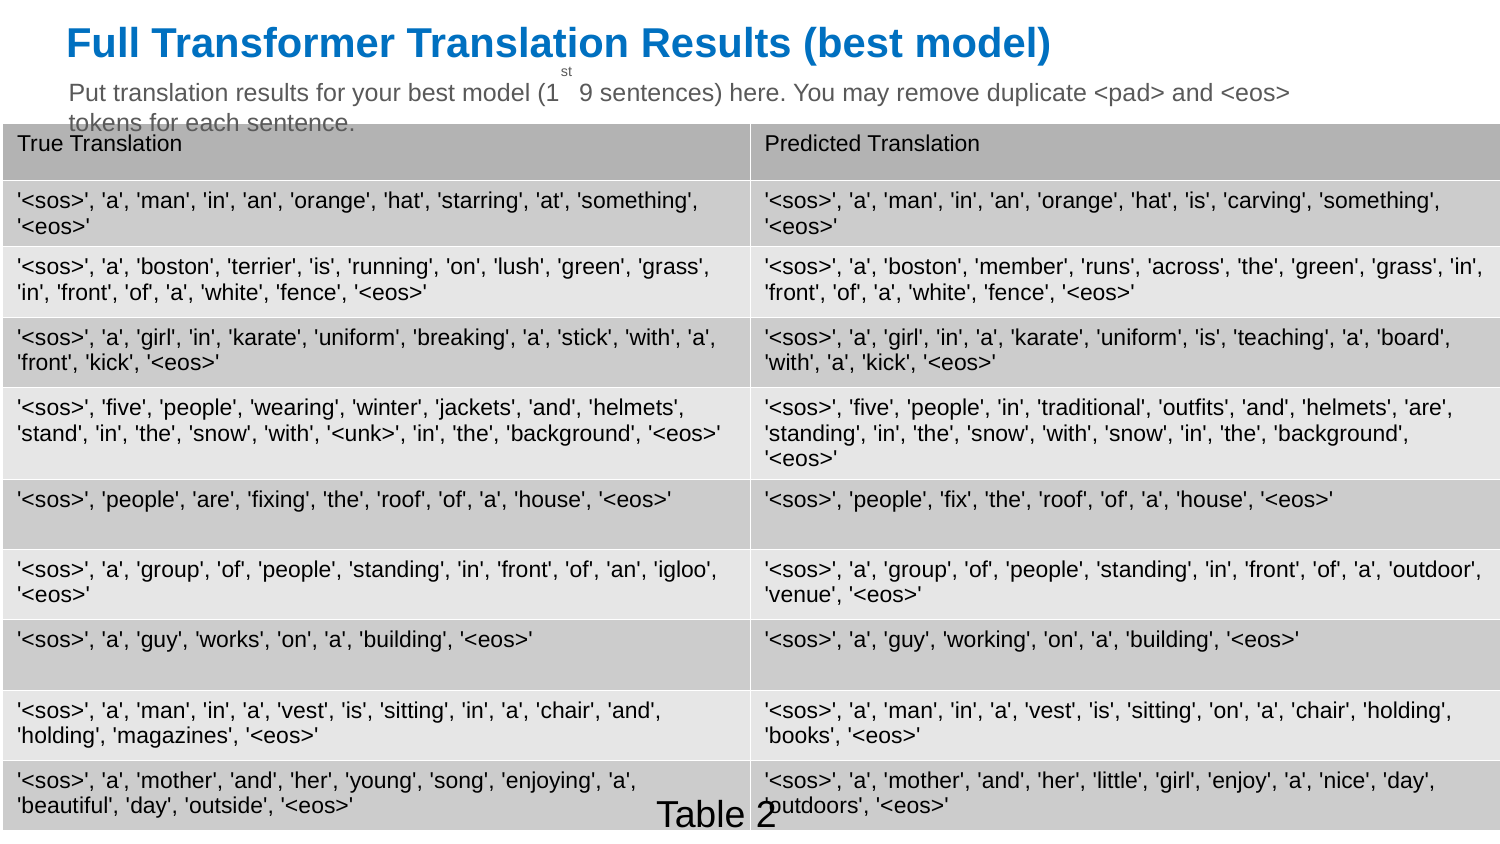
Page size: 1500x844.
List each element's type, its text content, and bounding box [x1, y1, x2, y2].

table_header Predicted Translation [751, 124, 1500, 180]
text_box Table 2 [641, 783, 806, 843]
table_cell '<sos>', 'a', 'man', 'in', 'a', 'vest', 'is', 'sitting', 'on', 'a', 'chair', 'holding', 'books', '<eos>' [751, 691, 1500, 760]
table_cell '<sos>', 'a', 'boston', 'member', 'runs', 'across', 'the', 'green', 'grass', 'in', 'front', 'of', 'a', 'white', 'fence', '<eos>' [751, 247, 1500, 317]
table_cell '<sos>', 'people', 'fix', 'the', 'roof', 'of', 'a', 'house', '<eos>' [751, 480, 1500, 549]
table_cell '<sos>', 'people', 'are', 'fixing', 'the', 'roof', 'of', 'a', 'house', '<eos>' [3, 480, 750, 549]
table_cell '<sos>', 'a', 'mother', 'and', 'her', 'little', 'girl', 'enjoy', 'a', 'nice', 'day', 'outdoors', '<eos>' [751, 761, 1500, 830]
table_cell '<sos>', 'a', 'girl', 'in', 'karate', 'uniform', 'breaking', 'a', 'stick', 'with', 'a', 'front', 'kick', '<eos>' [3, 318, 750, 387]
table_cell '<sos>', 'a', 'man', 'in', 'a', 'vest', 'is', 'sitting', 'in', 'a', 'chair', 'and', 'holding', 'magazines', '<eos>' [3, 691, 750, 760]
table_cell '<sos>', 'a', 'group', 'of', 'people', 'standing', 'in', 'front', 'of', 'an', 'igloo', '<eos>' [3, 550, 750, 619]
table_cell '<sos>', 'a', 'mother', 'and', 'her', 'young', 'song', 'enjoying', 'a', 'beautiful', 'day', 'outside', '<eos>' [3, 761, 750, 830]
text_box Put translation results for your best model (1st 9 sentences) here. You may remove duplicate <pad> and <eos> tokens for each sentence. [53, 54, 1372, 153]
table_cell '<sos>', 'a', 'man', 'in', 'an', 'orange', 'hat', 'is', 'carving', 'something', '<eos>' [751, 181, 1500, 246]
table_header True Translation [3, 124, 750, 180]
table_cell '<sos>', 'a', 'girl', 'in', 'a', 'karate', 'uniform', 'is', 'teaching', 'a', 'board', 'with', 'a', 'kick', '<eos>' [751, 318, 1500, 387]
table_cell '<sos>', 'five', 'people', 'wearing', 'winter', 'jackets', 'and', 'helmets', 'stand', 'in', 'the', 'snow', 'with', '<unk>', 'in', 'the', 'background', '<eos>' [3, 388, 750, 479]
table_cell '<sos>', 'a', 'man', 'in', 'an', 'orange', 'hat', 'starring', 'at', 'something', '<eos>' [3, 181, 750, 246]
text_box Full Transformer Translation Results (best model) [51, 1, 1449, 95]
table_cell '<sos>', 'five', 'people', 'in', 'traditional', 'outfits', 'and', 'helmets', 'are', 'standing', 'in', 'the', 'snow', 'with', 'snow', 'in', 'the', 'background', '<eos>' [751, 388, 1500, 479]
table_cell '<sos>', 'a', 'boston', 'terrier', 'is', 'running', 'on', 'lush', 'green', 'grass', 'in', 'front', 'of', 'a', 'white', 'fence', '<eos>' [3, 247, 750, 317]
table_cell '<sos>', 'a', 'group', 'of', 'people', 'standing', 'in', 'front', 'of', 'a', 'outdoor', 'venue', '<eos>' [751, 550, 1500, 619]
table_cell '<sos>', 'a', 'guy', 'working', 'on', 'a', 'building', '<eos>' [751, 620, 1500, 690]
table_cell '<sos>', 'a', 'guy', 'works', 'on', 'a', 'building', '<eos>' [3, 620, 750, 690]
